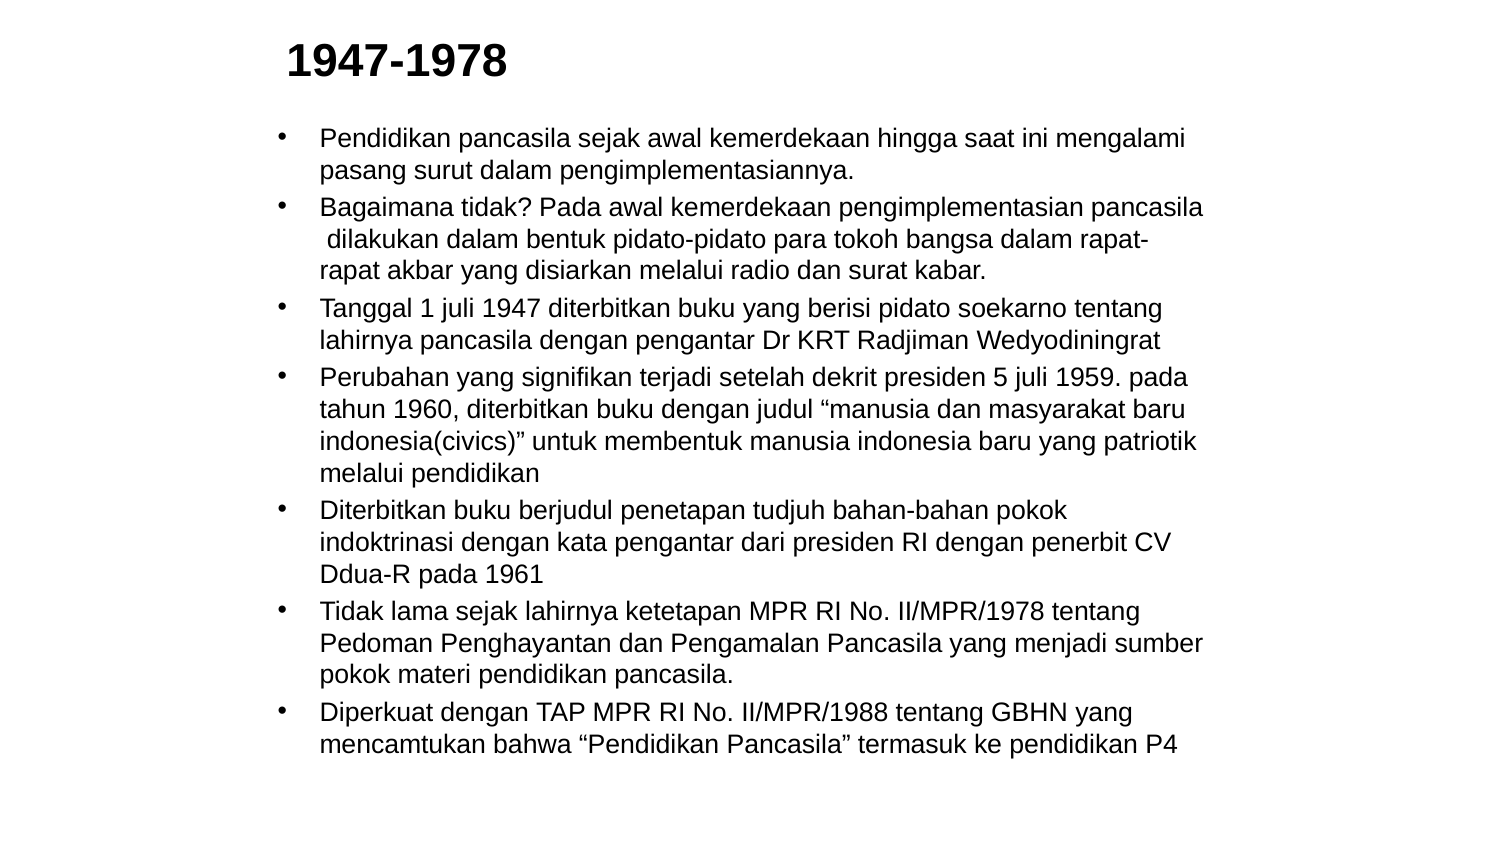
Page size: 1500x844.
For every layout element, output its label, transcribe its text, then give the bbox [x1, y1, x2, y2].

list Pendidikan pancasila sejak awal kemerdekaan hingga saat ini mengalami pasang surut dalam pengimplementasiannya. Bagaimana tidak? Pada awal kemerdekaan pengimplementasian pancasila dilakukan dalam bentuk pidato-pidato para tokoh bangsa dalam rapat-rapat akbar yang disiarkan melalui radio dan surat kabar. Tanggal 1 juli 1947 diterbitkan buku yang berisi pidato soekarno tentang lahirnya pancasila dengan pengantar Dr KRT Radjiman Wedyodiningrat Perubahan yang signifikan terjadi setelah dekrit presiden 5 juli 1959. pada tahun 1960, diterbitkan buku dengan judul “manusia dan masyarakat baru indonesia(civics)” untuk membentuk manusia indonesia baru yang patriotik melalui pendidikan Diterbitkan buku berjudul penetapan tudjuh bahan-bahan pokok indoktrinasi dengan kata pengantar dari presiden RI dengan penerbit CV Ddua-R pada 1961 Tidak lama sejak lahirnya ketetapan MPR RI No. II/MPR/1978 tentang Pedoman Penghayantan dan Pengamalan Pancasila yang menjadi sumber pokok materi pendidikan pancasila. Diperkuat dengan TAP MPR RI No. II/MPR/1988 tentang GBHN yang mencamtukan bahwa “Pendidikan Pancasila” termasuk ke pendidikan P4 [262, 138, 1219, 766]
title 1947-1978 [271, 23, 1176, 95]
